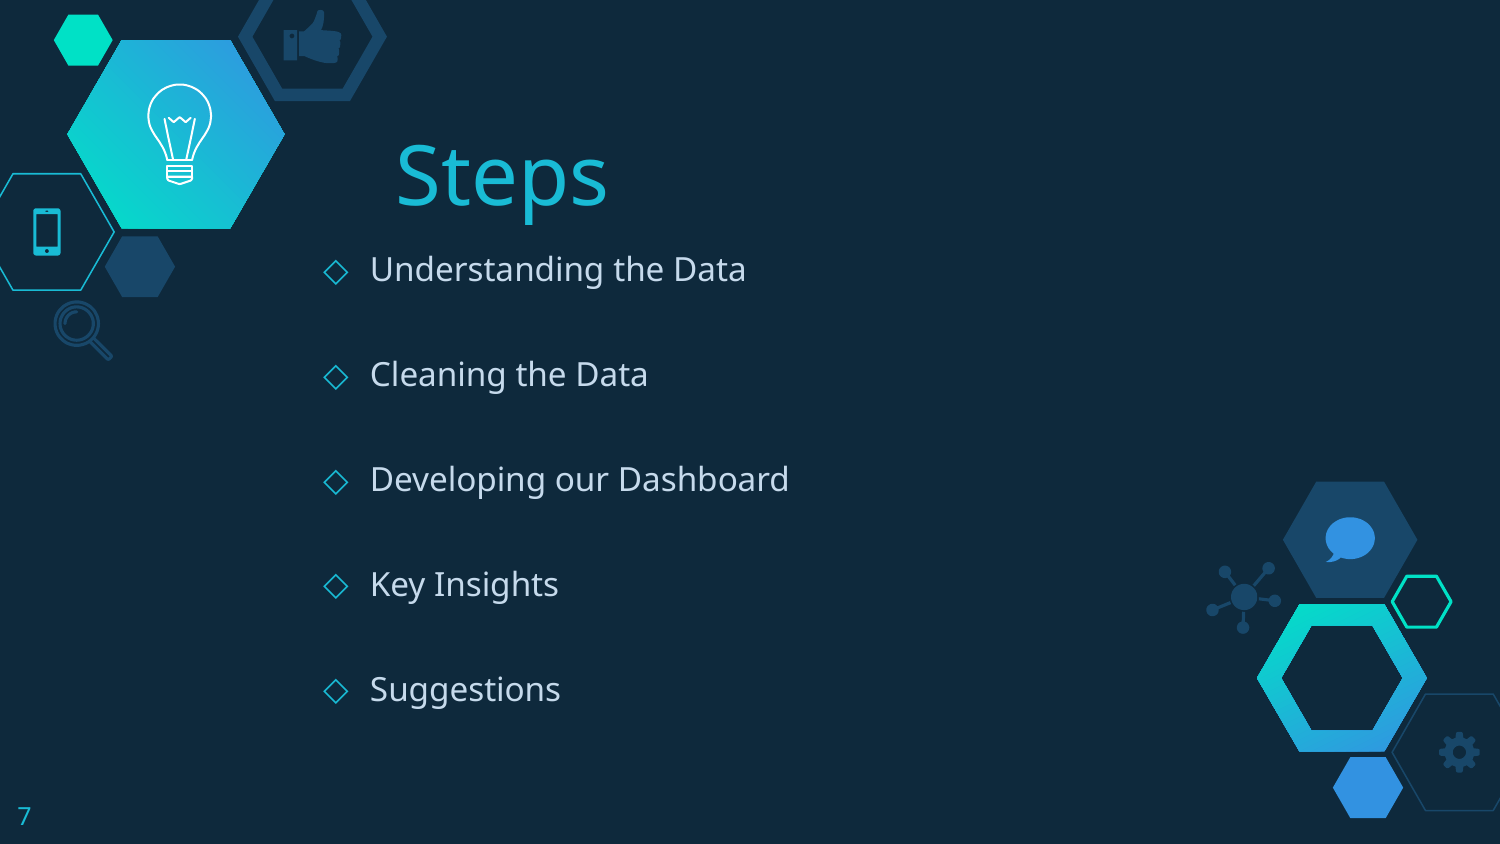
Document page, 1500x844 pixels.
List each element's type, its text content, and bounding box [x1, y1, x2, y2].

list Understanding the Data Cleaning the Data Developing our Dashboard Key Insights Suggestions [308, 233, 1087, 760]
title Steps [380, 131, 1192, 238]
slide_number 7 [2, 785, 93, 844]
